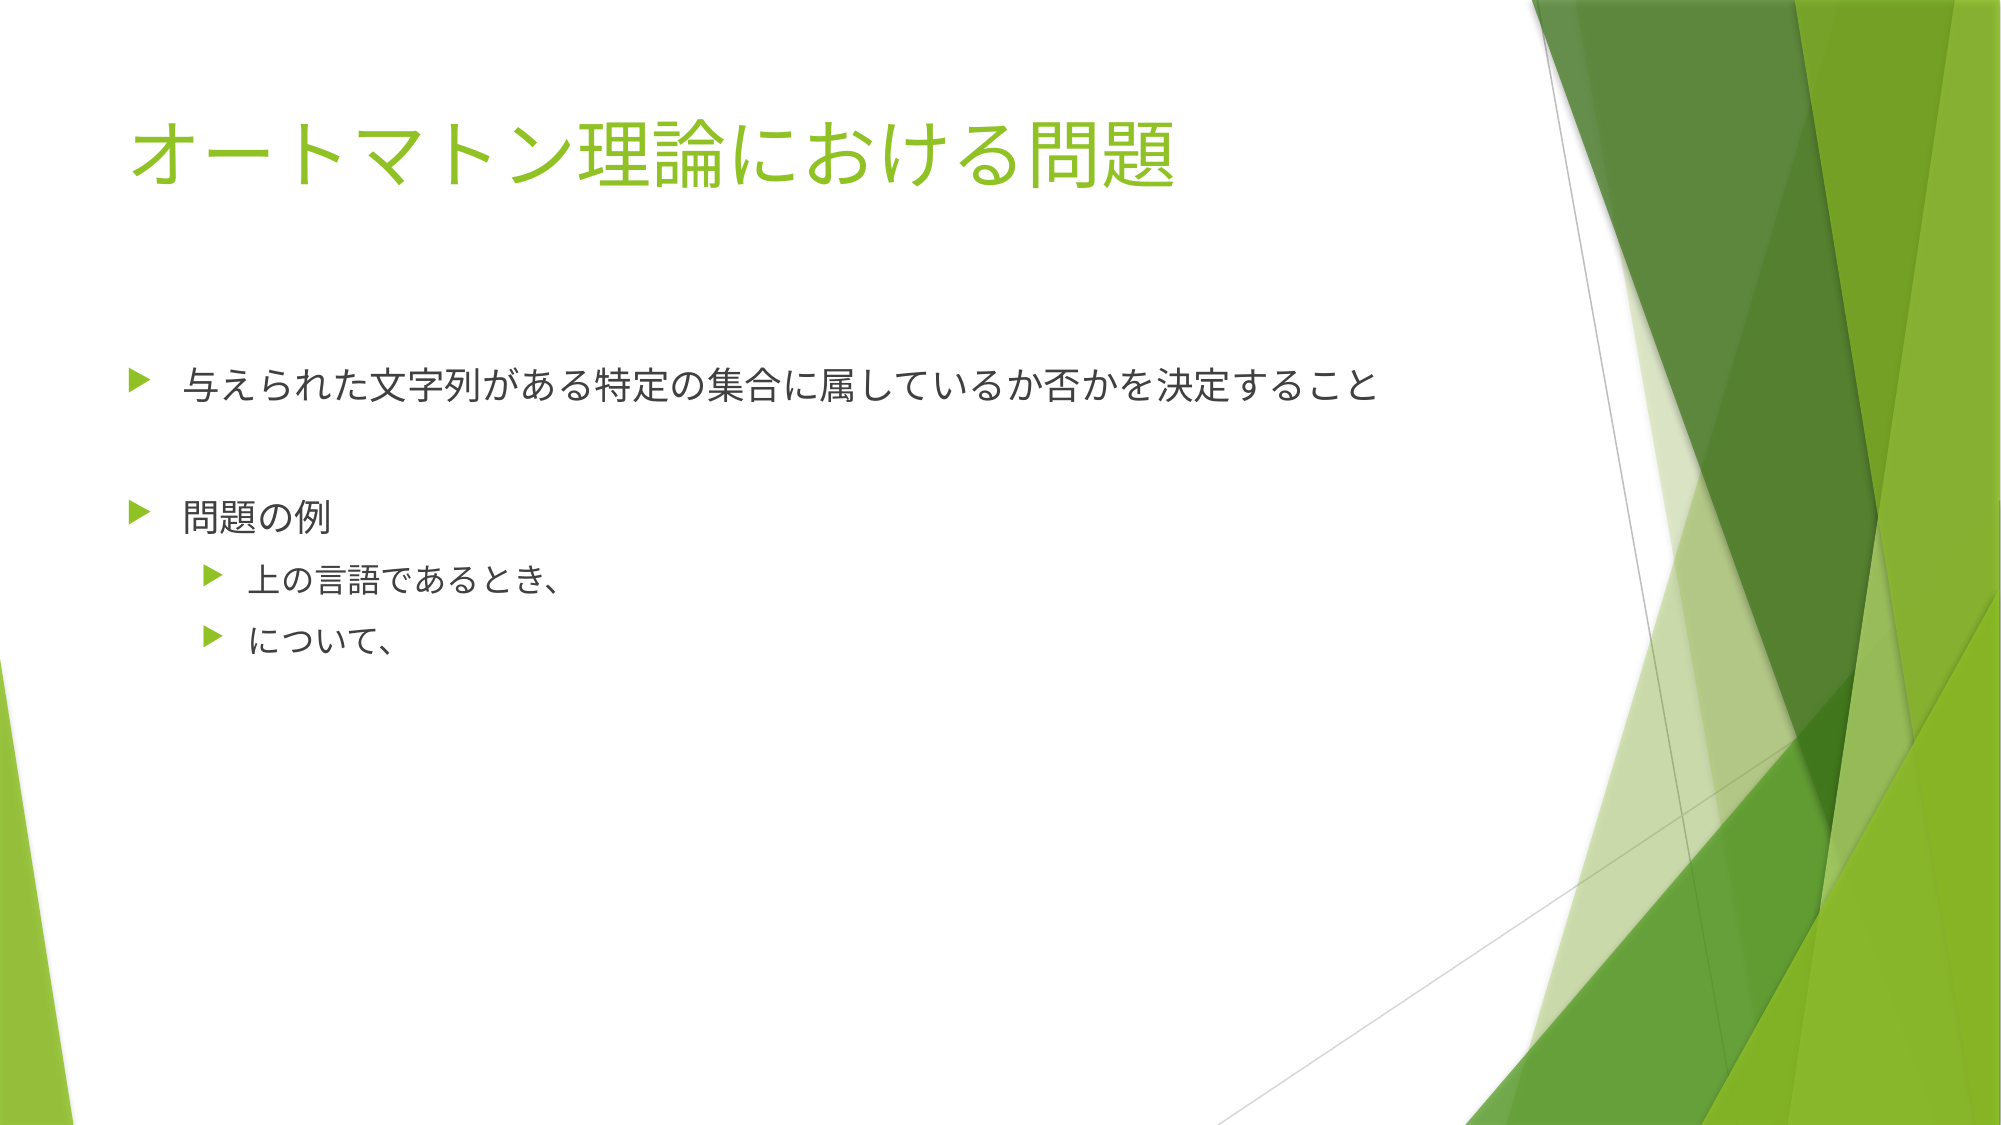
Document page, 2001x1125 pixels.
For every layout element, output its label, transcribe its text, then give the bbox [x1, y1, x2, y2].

title オートマトン理論における問題 [111, 99, 1522, 317]
